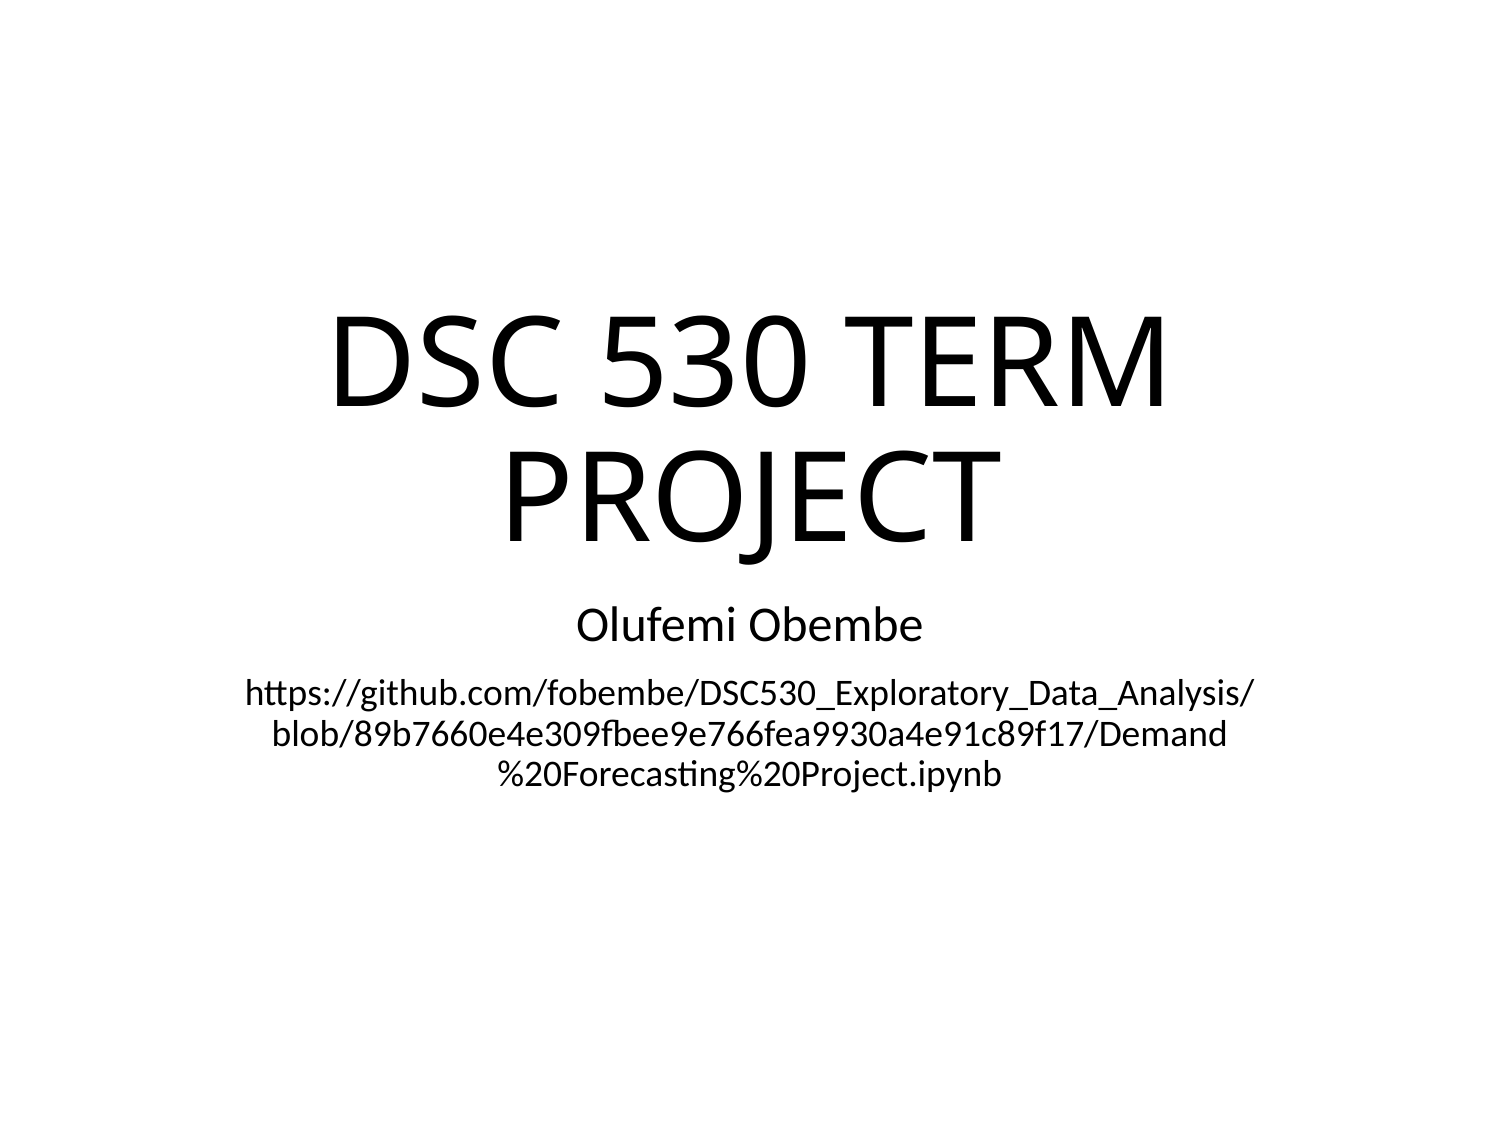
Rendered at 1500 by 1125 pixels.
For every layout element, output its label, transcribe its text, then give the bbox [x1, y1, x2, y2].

subtitle Olufemi Obembe https://github.com/fobembe/DSC530_Exploratory_Data_Analysis/blob/89b7660e4e309fbee9e766fea9930a4e91c89f17/Demand%20Forecasting%20Project.ipynb [187, 590, 1313, 863]
title DSC 530 TERM PROJECT [112, 184, 1388, 576]
